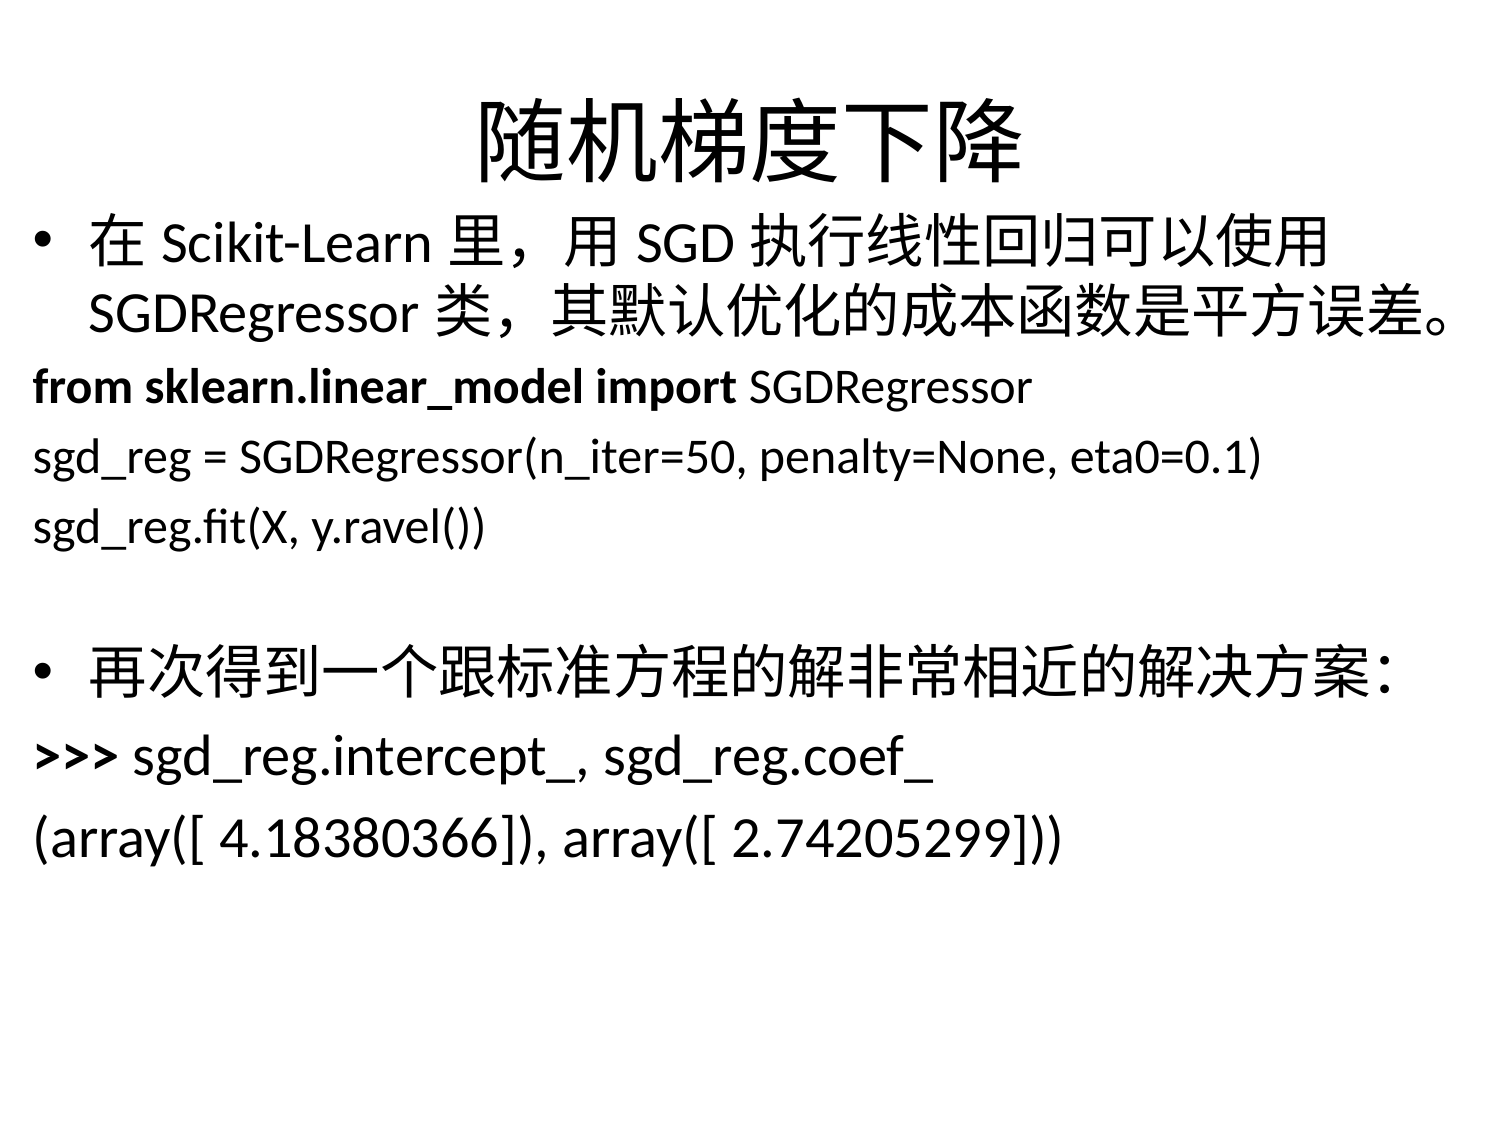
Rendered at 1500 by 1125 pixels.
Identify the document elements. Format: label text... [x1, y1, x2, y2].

title 随机梯度下降 [75, 45, 1425, 196]
list 在Scikit-Learn里，用SGD执行线性回归可以使用SGDRegressor类，其默认优化的成本函数是平方误差。 from sklearn.linear_model import SGDRegressor sgd_reg = SGDRegressor(n_iter=50, penalty=None, eta0=0.1) sgd_reg.fit(X, y.ravel()) 再次得到一个跟标准方程的解非常相近的解决方案： >>> sgd_reg.intercept_, sgd_reg.coef_ (array([ 4.18380366]), array([ 2.74205299])) [17, 196, 1500, 1090]
